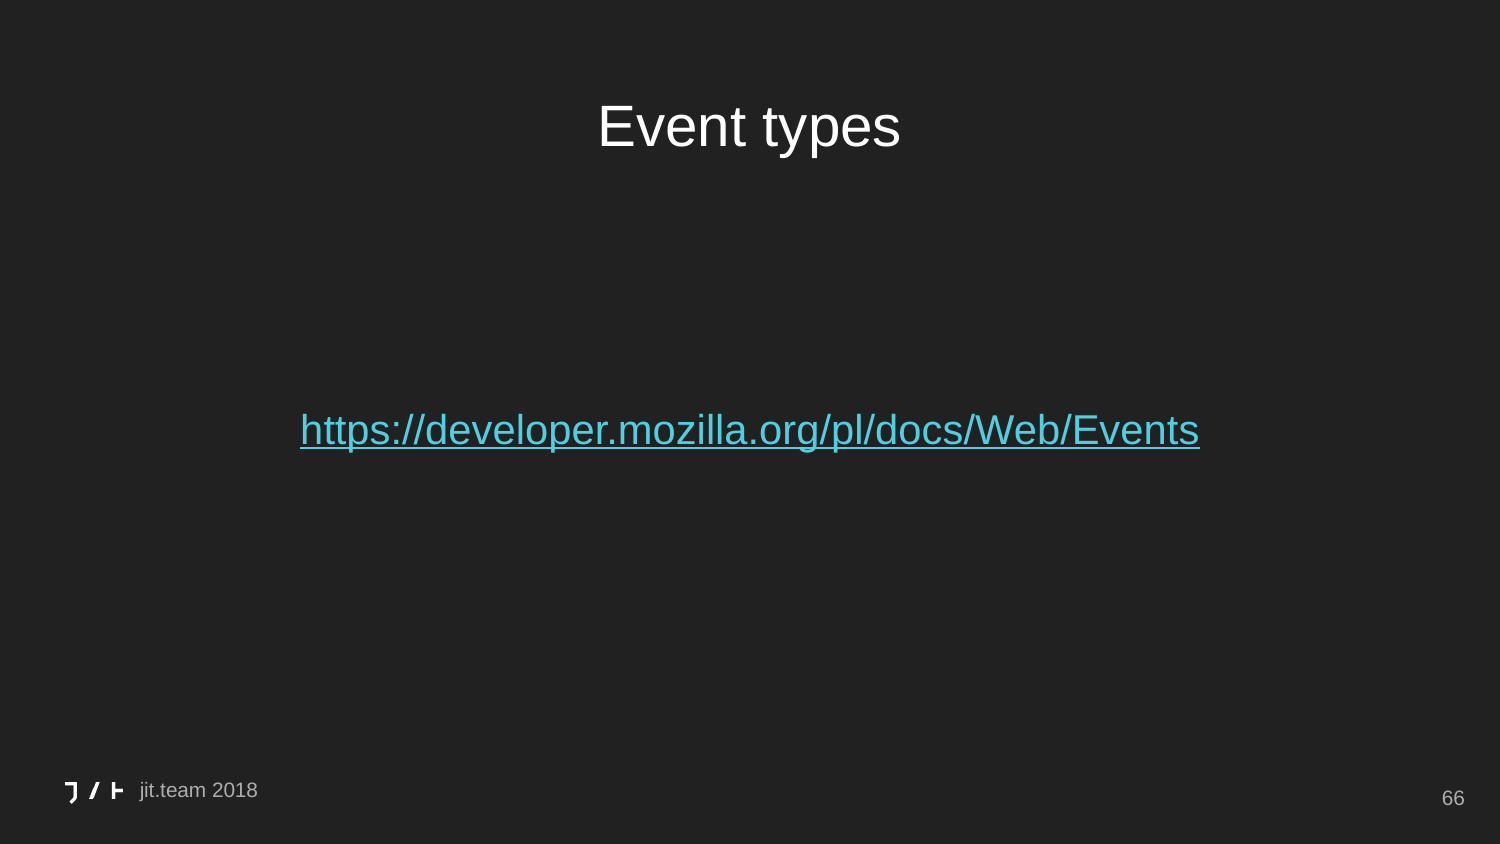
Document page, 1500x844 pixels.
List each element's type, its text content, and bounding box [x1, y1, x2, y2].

slide_number ‹#› [1389, 764, 1480, 830]
picture [62, 779, 125, 807]
list https://developer.mozilla.org/pl/docs/Web/Events [51, 380, 1449, 464]
title Event types [51, 72, 1449, 200]
